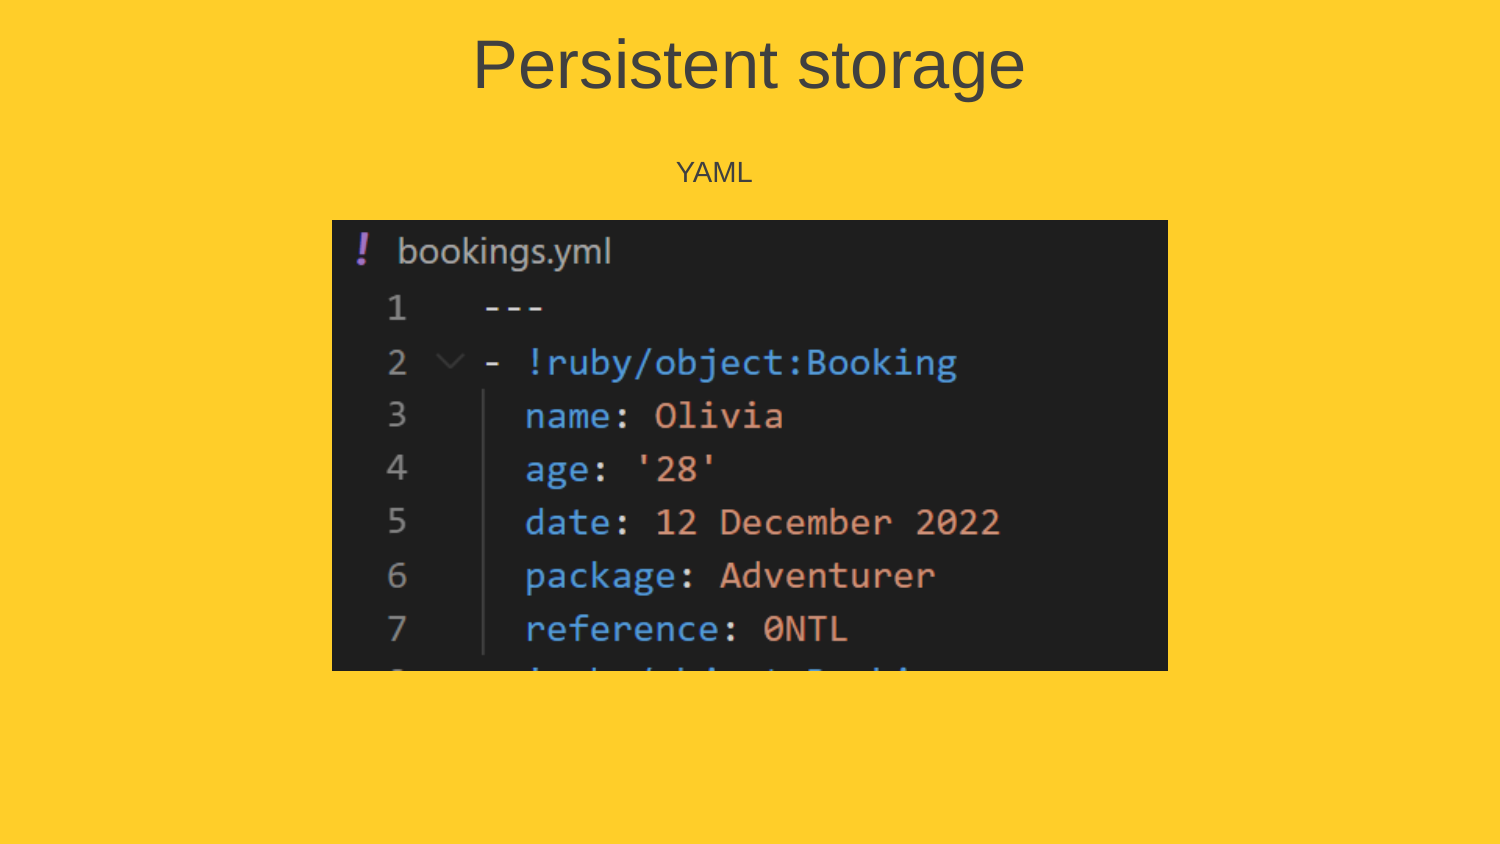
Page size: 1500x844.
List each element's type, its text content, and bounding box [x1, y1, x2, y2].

text_box YAML [596, 150, 833, 198]
list Persistent storage [0, 20, 1500, 115]
picture [331, 220, 1169, 672]
